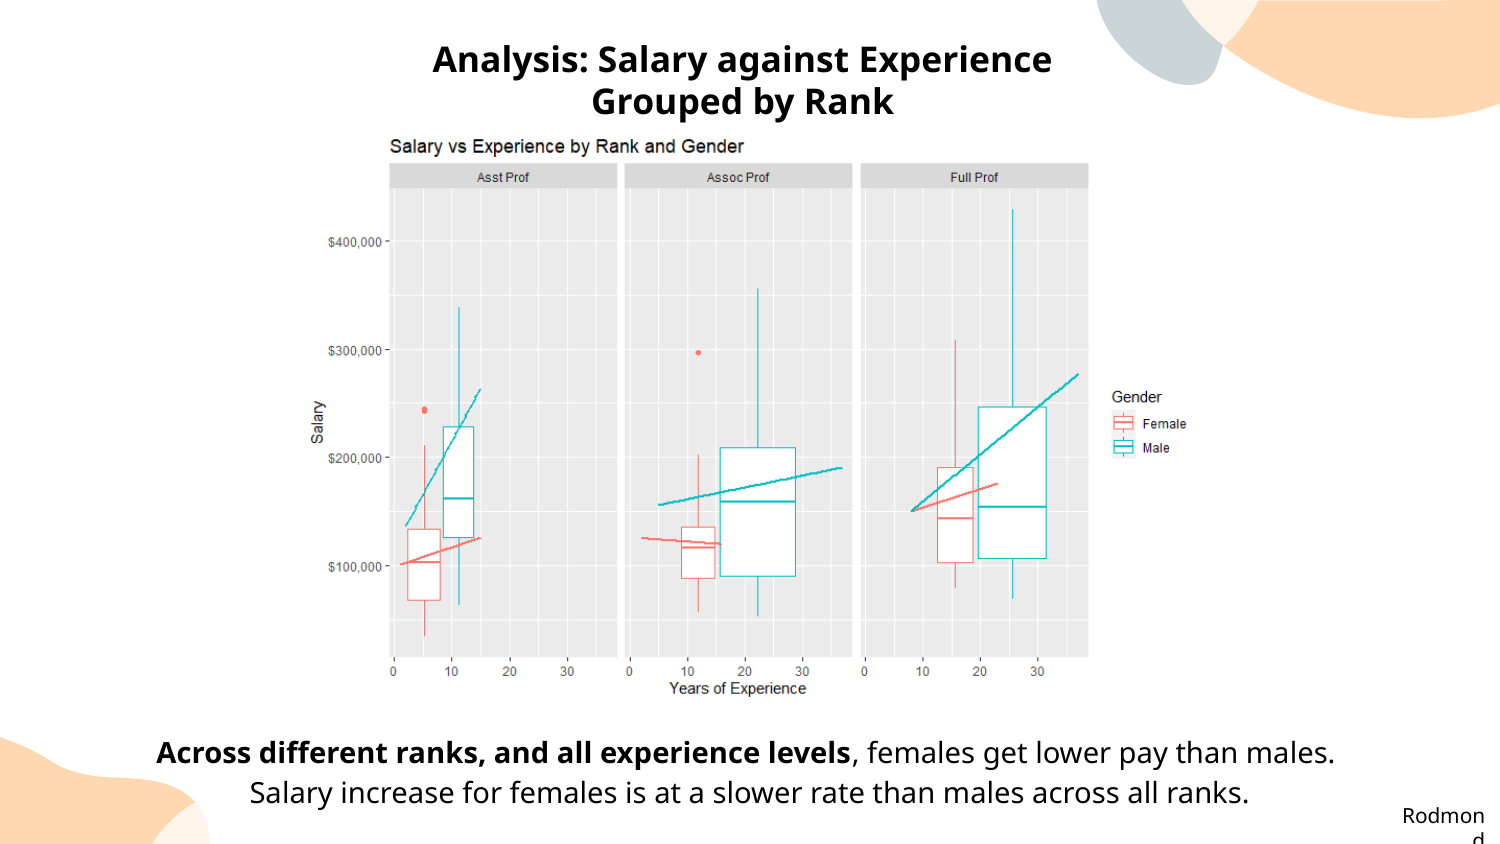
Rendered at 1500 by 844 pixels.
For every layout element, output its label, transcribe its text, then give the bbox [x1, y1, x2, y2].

text_box Across different ranks, and all experience levels, females get lower pay than males. Salary increase for females is at a slower rate than males across all ranks. [0, 714, 1500, 825]
picture [307, 135, 1193, 701]
text_box Analysis: Salary against Experience Grouped by Rank [275, 21, 1210, 137]
text_box Rodmond [1374, 788, 1500, 844]
